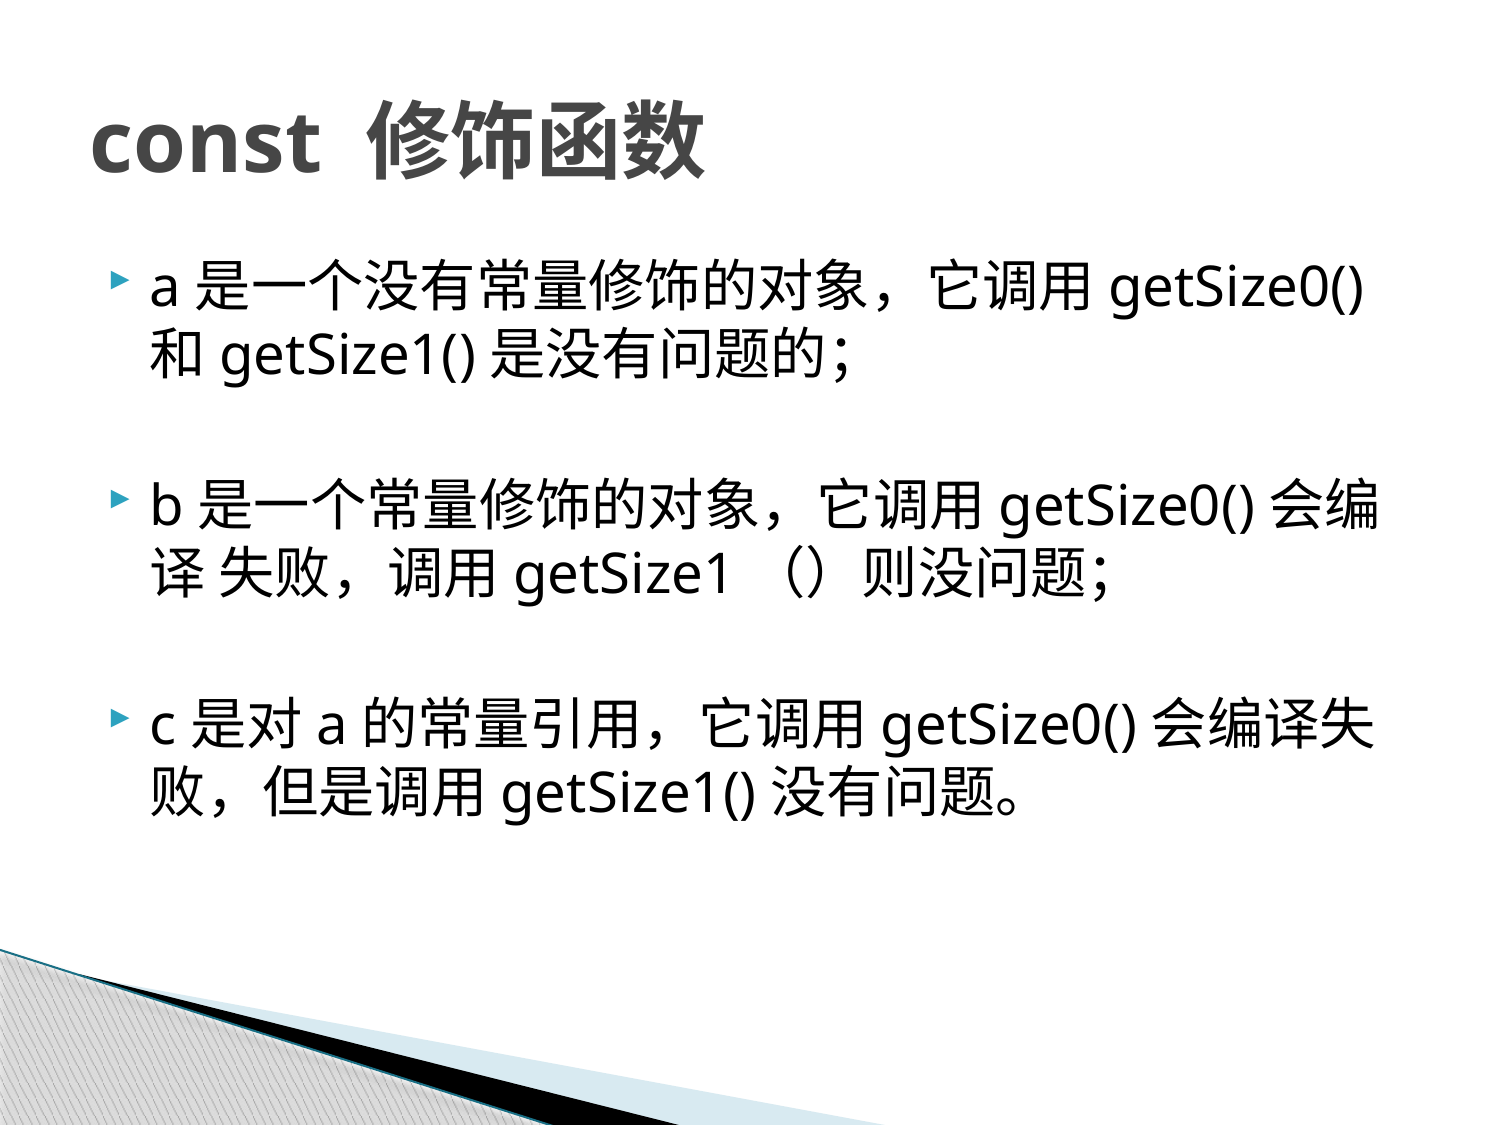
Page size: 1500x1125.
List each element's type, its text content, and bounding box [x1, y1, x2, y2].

list a是一个没有常量修饰的对象，它调用getSize0()和getSize1()是没有问题的； b是一个常量修饰的对象，它调用getSize0()会编译 失败，调用getSize1（）则没问题； c是对a的常量引用，它调用getSize0()会编译失败，但是调用getSize1()没有问题。 [75, 243, 1425, 986]
title const 修饰函数 [75, 45, 1425, 233]
